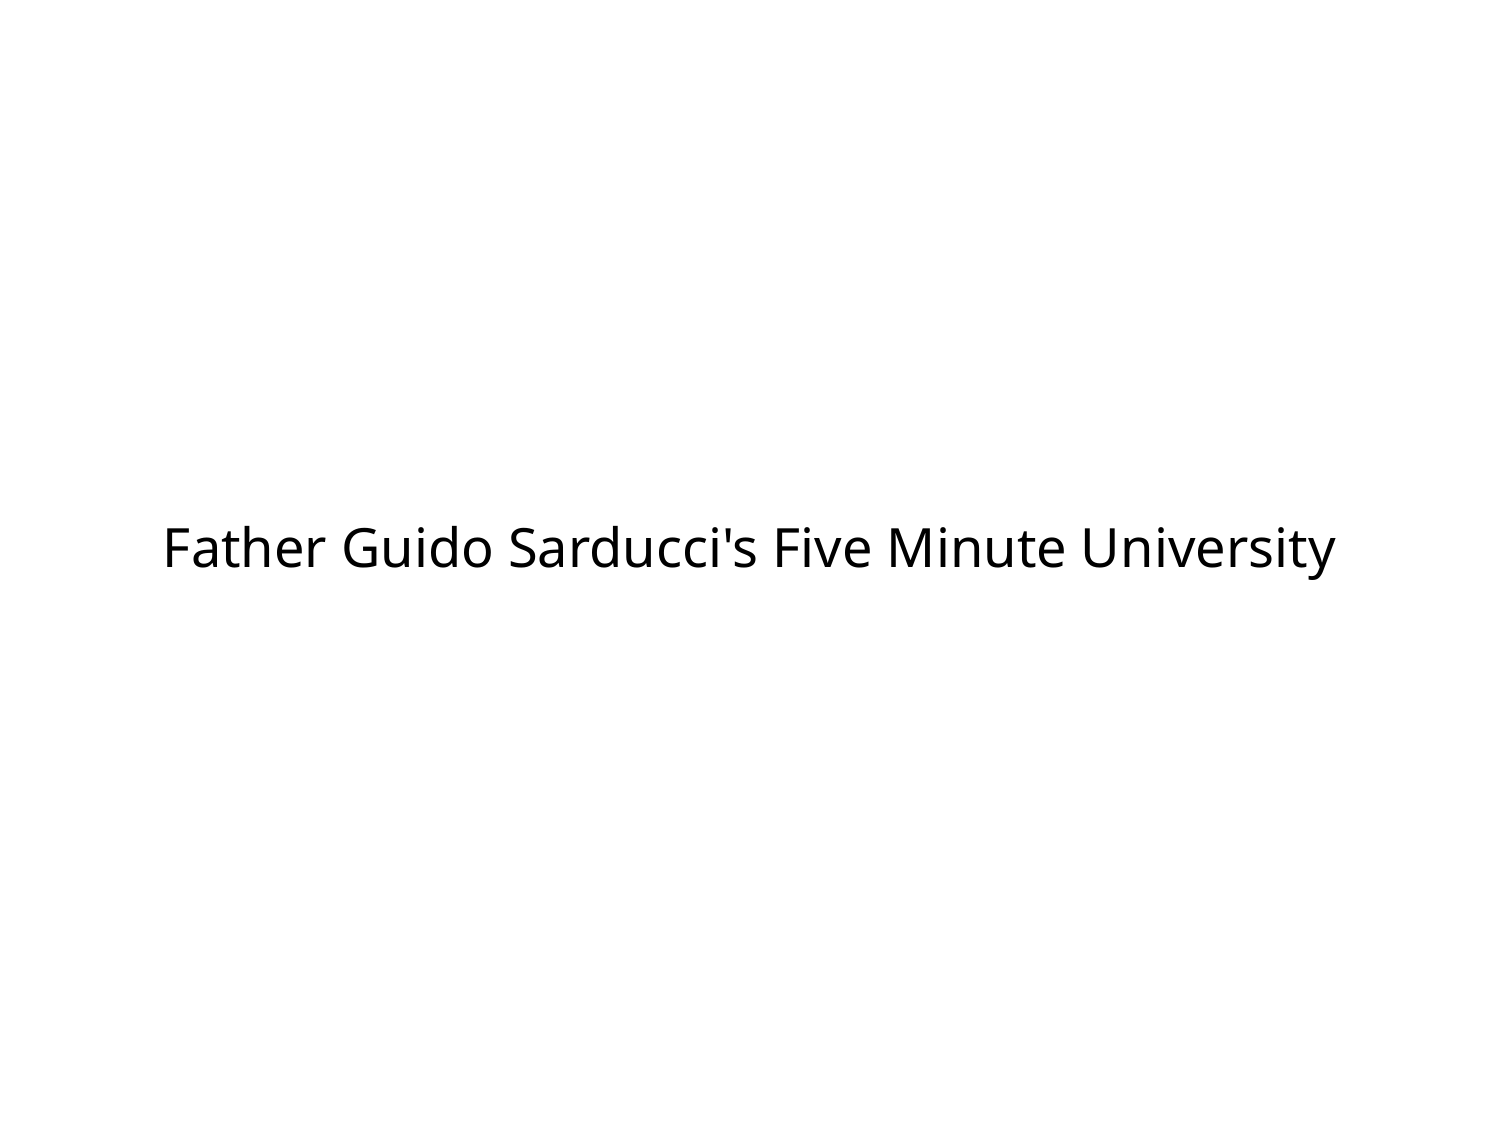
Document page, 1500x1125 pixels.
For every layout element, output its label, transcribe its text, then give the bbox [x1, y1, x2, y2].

list Father Guido Sarducci's Five Minute University [75, 187, 1425, 998]
